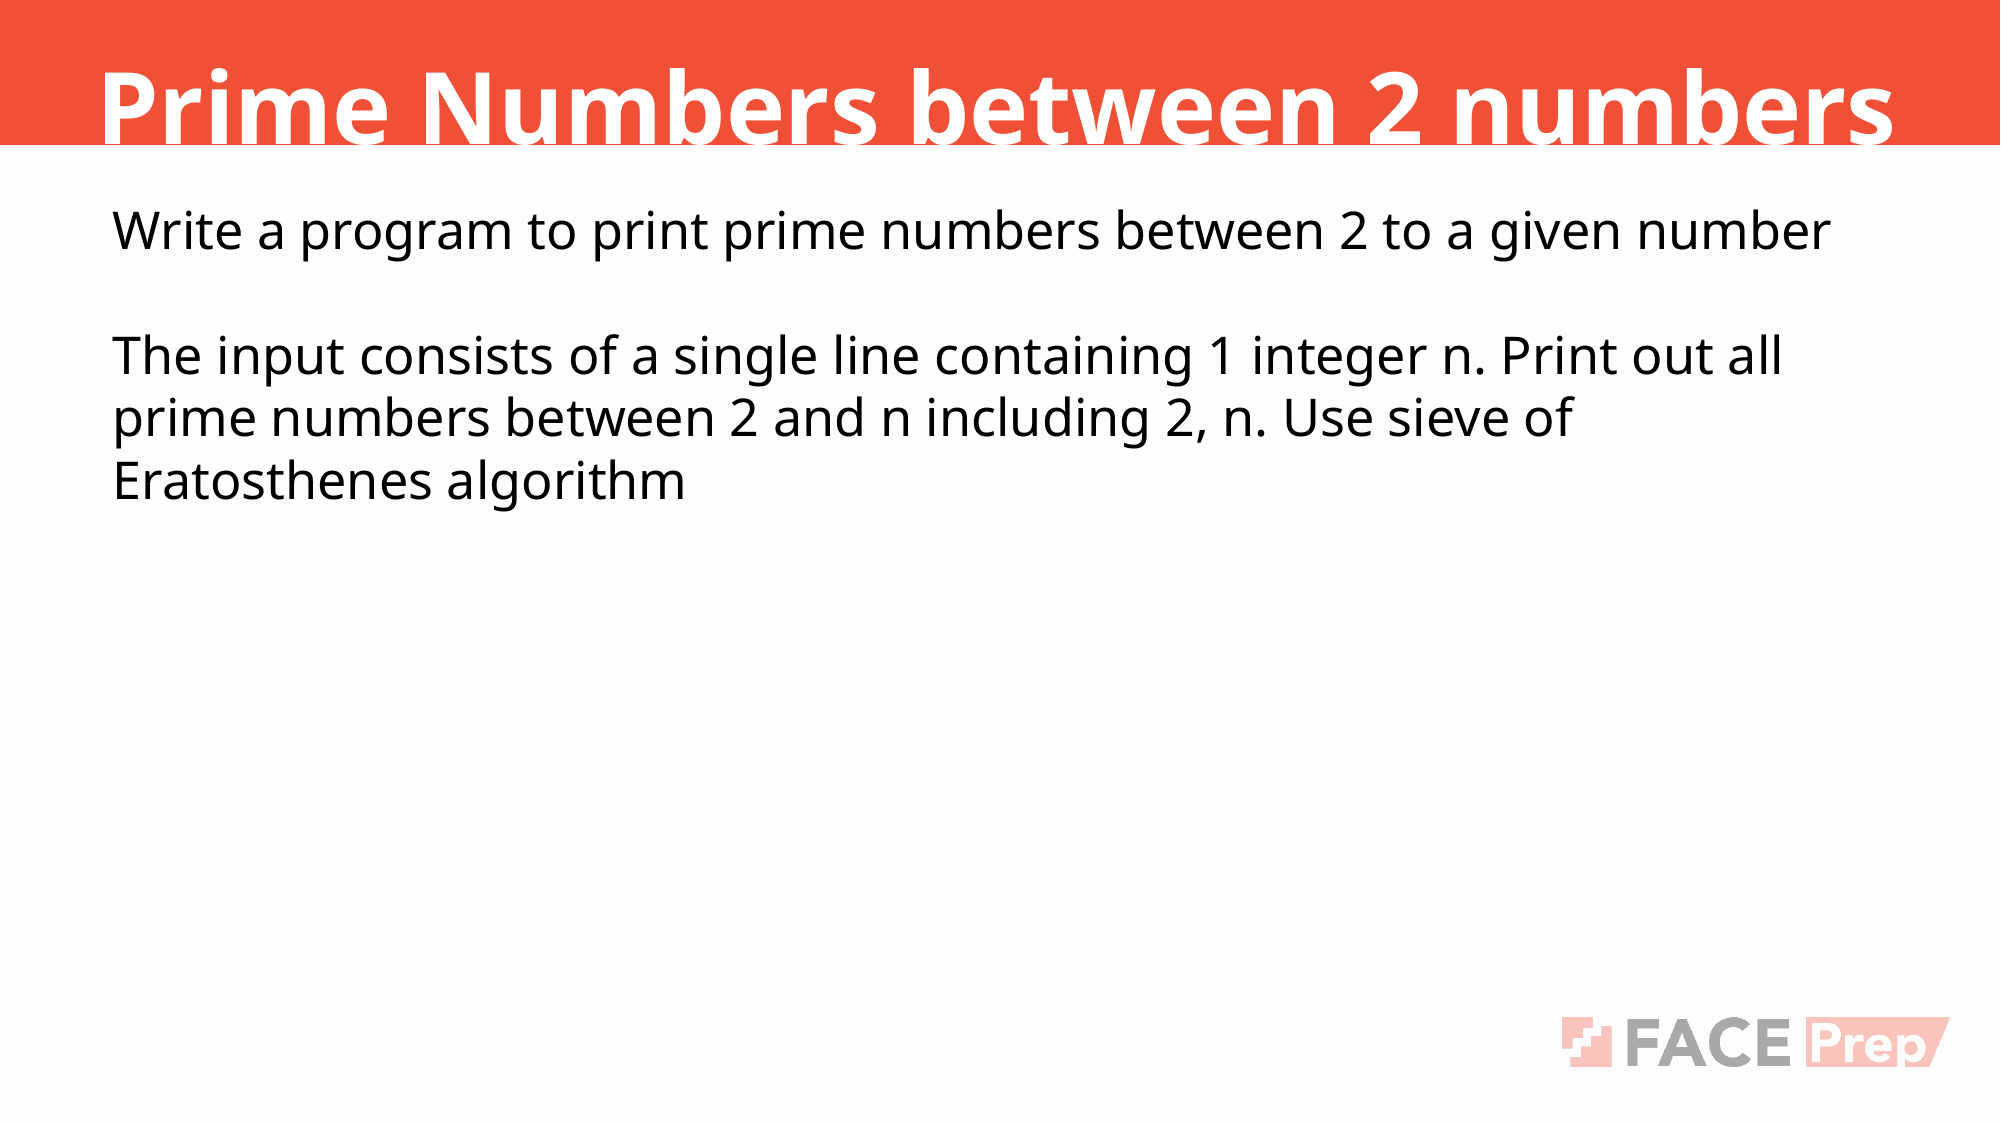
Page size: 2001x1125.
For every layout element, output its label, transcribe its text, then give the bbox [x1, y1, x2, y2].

text_box Write a program to print prime numbers between 2 to a given number The input consists of a single line containing 1 integer n. Print out all prime numbers between 2 and n including 2, n. Use sieve of Eratosthenes algorithm [98, 189, 1895, 517]
picture [1562, 1017, 1950, 1067]
text_box Prime Numbers between 2 numbers [37, 37, 1914, 173]
text_box [0, 0, 2000, 147]
